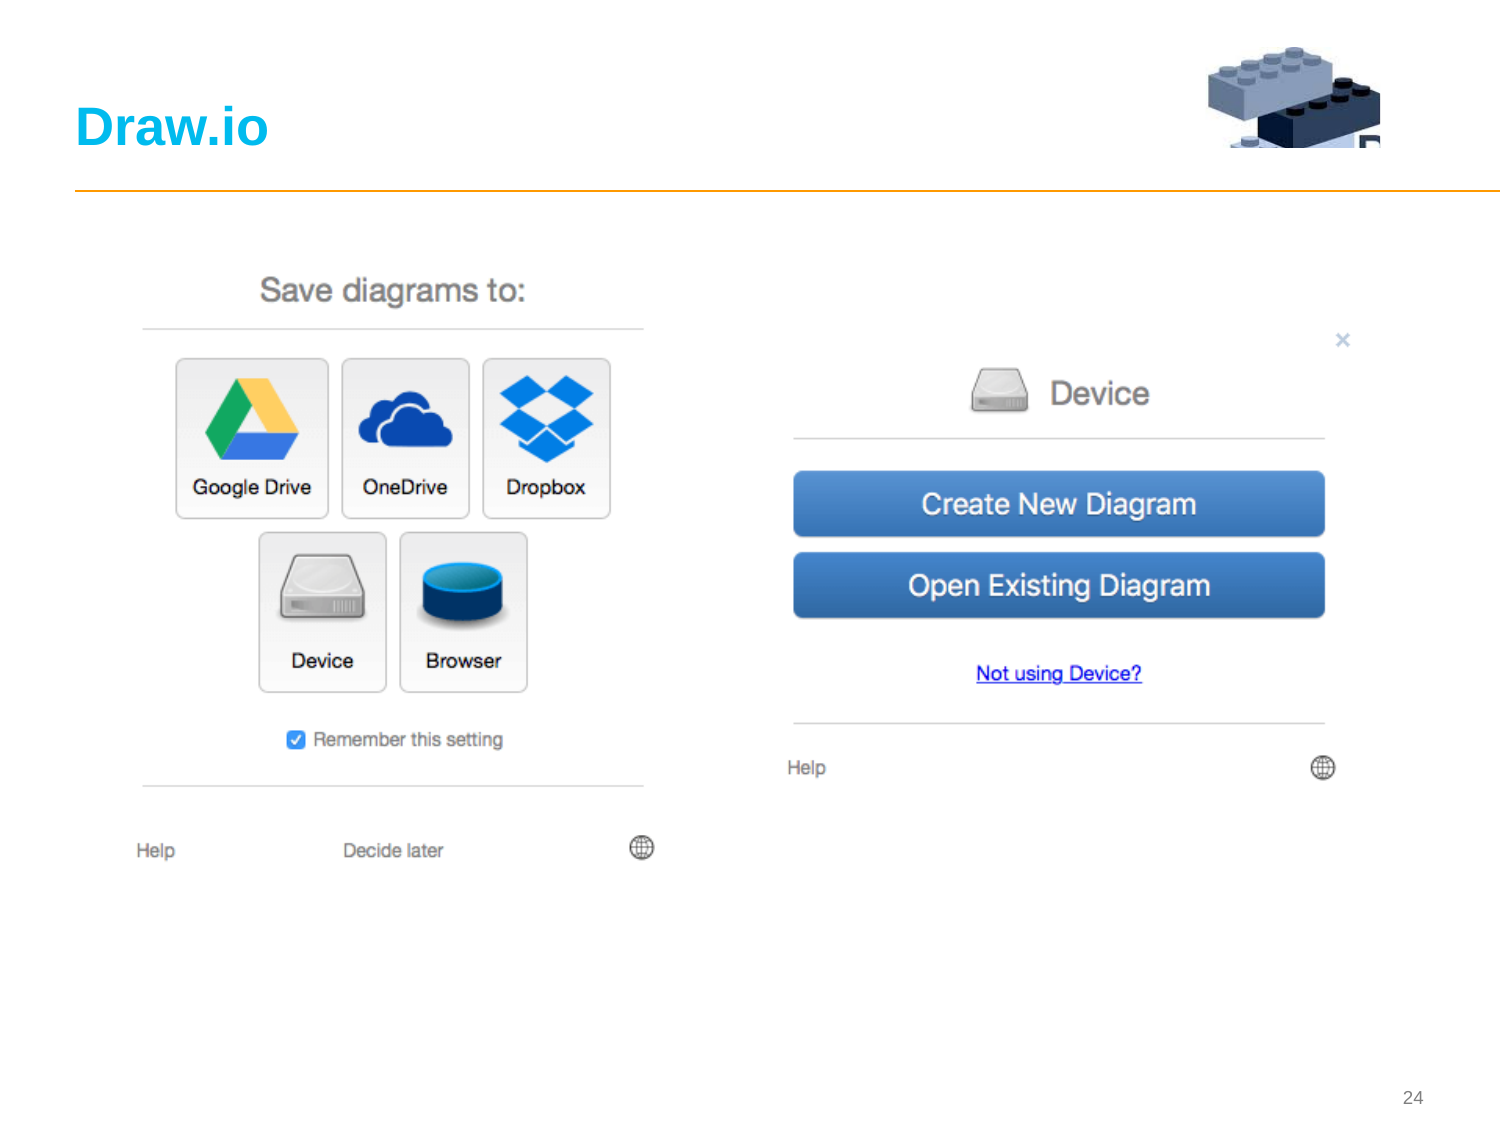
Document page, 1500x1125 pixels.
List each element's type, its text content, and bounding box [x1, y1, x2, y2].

picture [749, 316, 1369, 810]
title Draw.io [75, 27, 1422, 157]
picture [99, 219, 691, 906]
